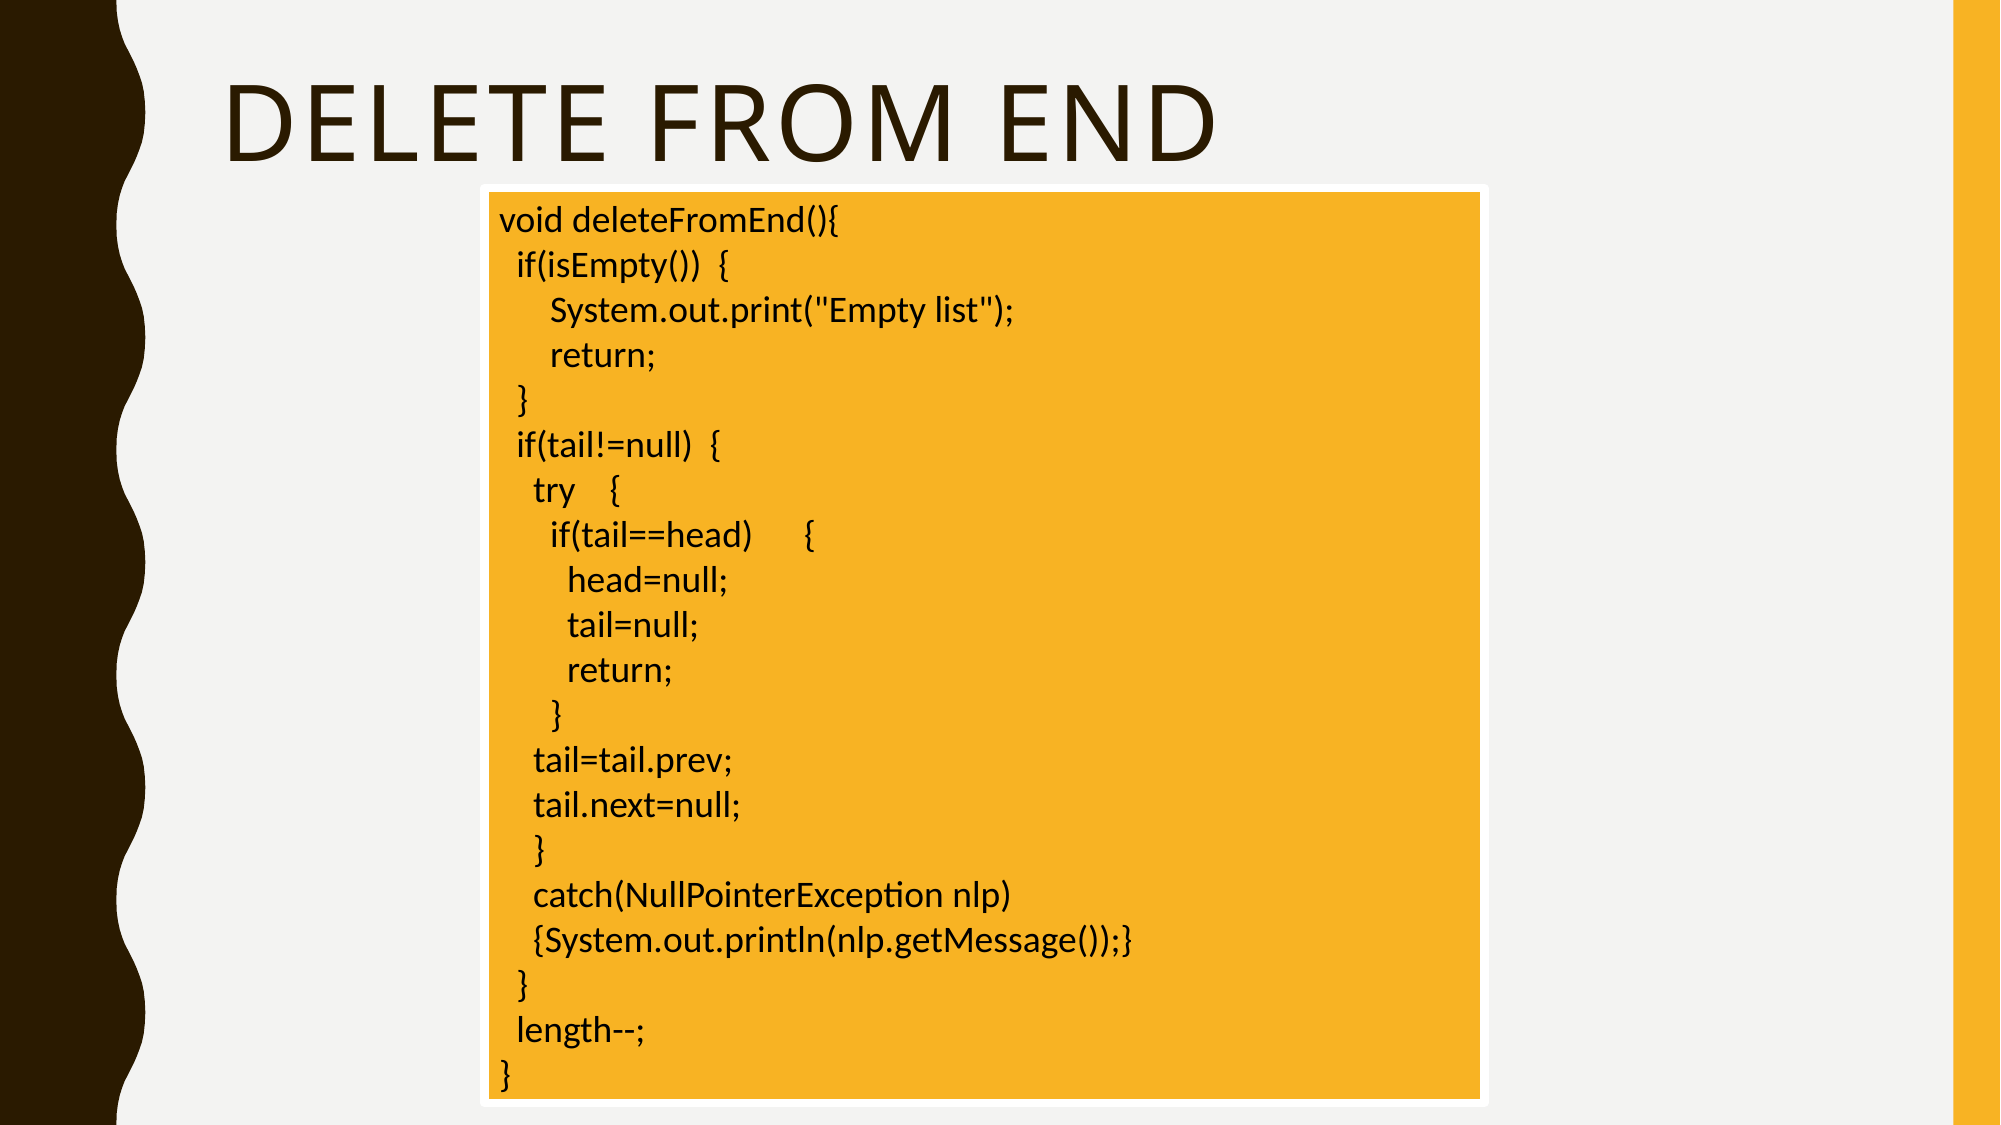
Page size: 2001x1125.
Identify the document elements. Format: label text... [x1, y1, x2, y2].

title Delete from end [205, 62, 1875, 308]
text_box void deleteFromEnd(){ if(isEmpty()) { System.out.print("Empty list"); return; } if(tail!=null) { try { if(tail==head) { head=null; tail=null; return; } tail=tail.prev; tail.next=null; } catch(NullPointerException nlp) {System.out.println(nlp.getMessage());} } length--; } [480, 184, 1489, 1107]
